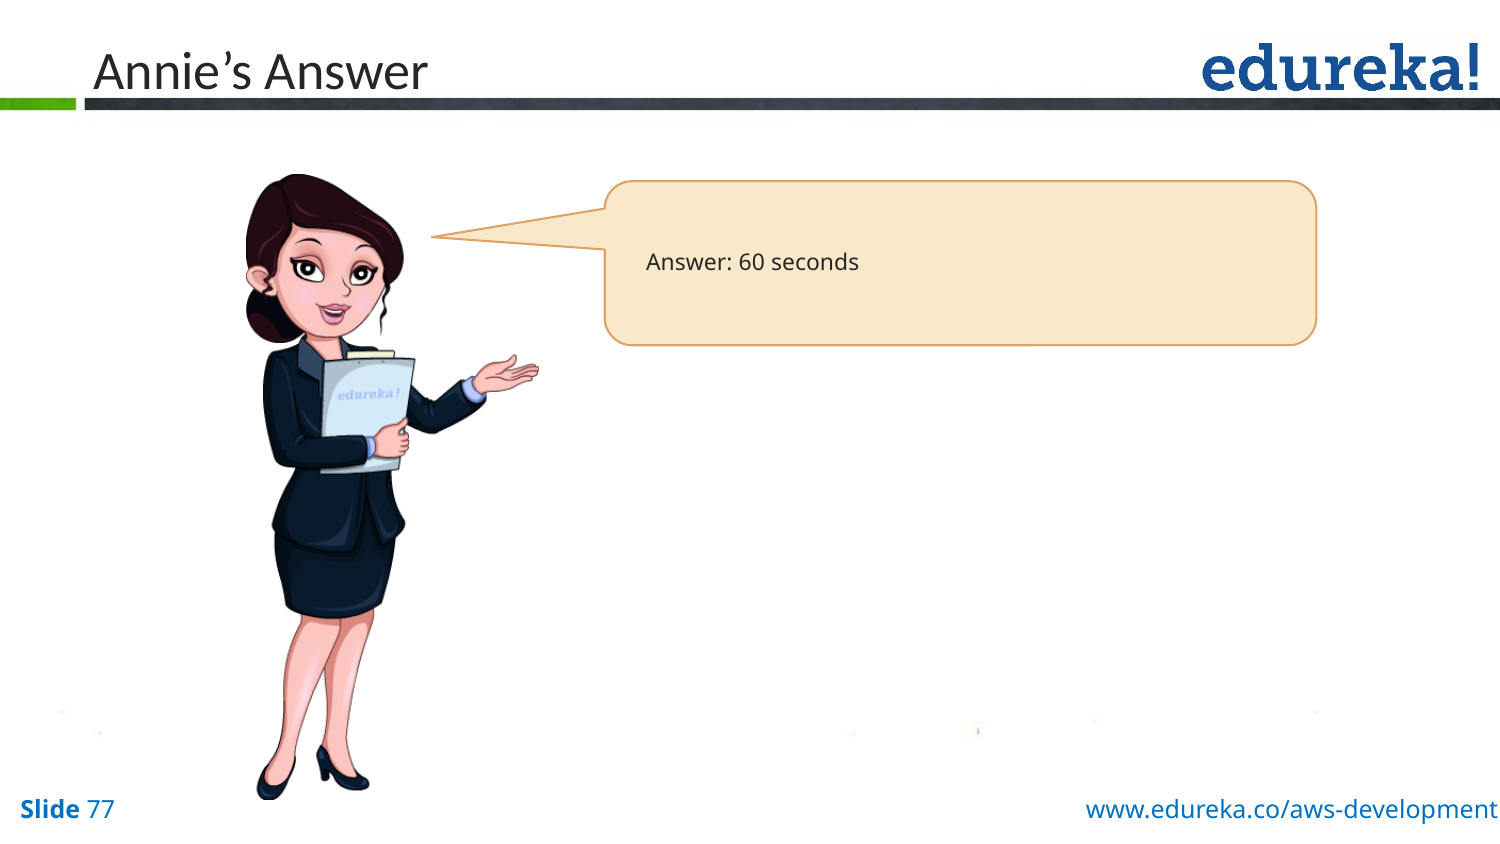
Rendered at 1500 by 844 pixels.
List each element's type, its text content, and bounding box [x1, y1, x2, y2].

title Annie’s Answer [78, 14, 1373, 122]
picture [0, 0, 1500, 844]
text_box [604, 180, 1317, 346]
